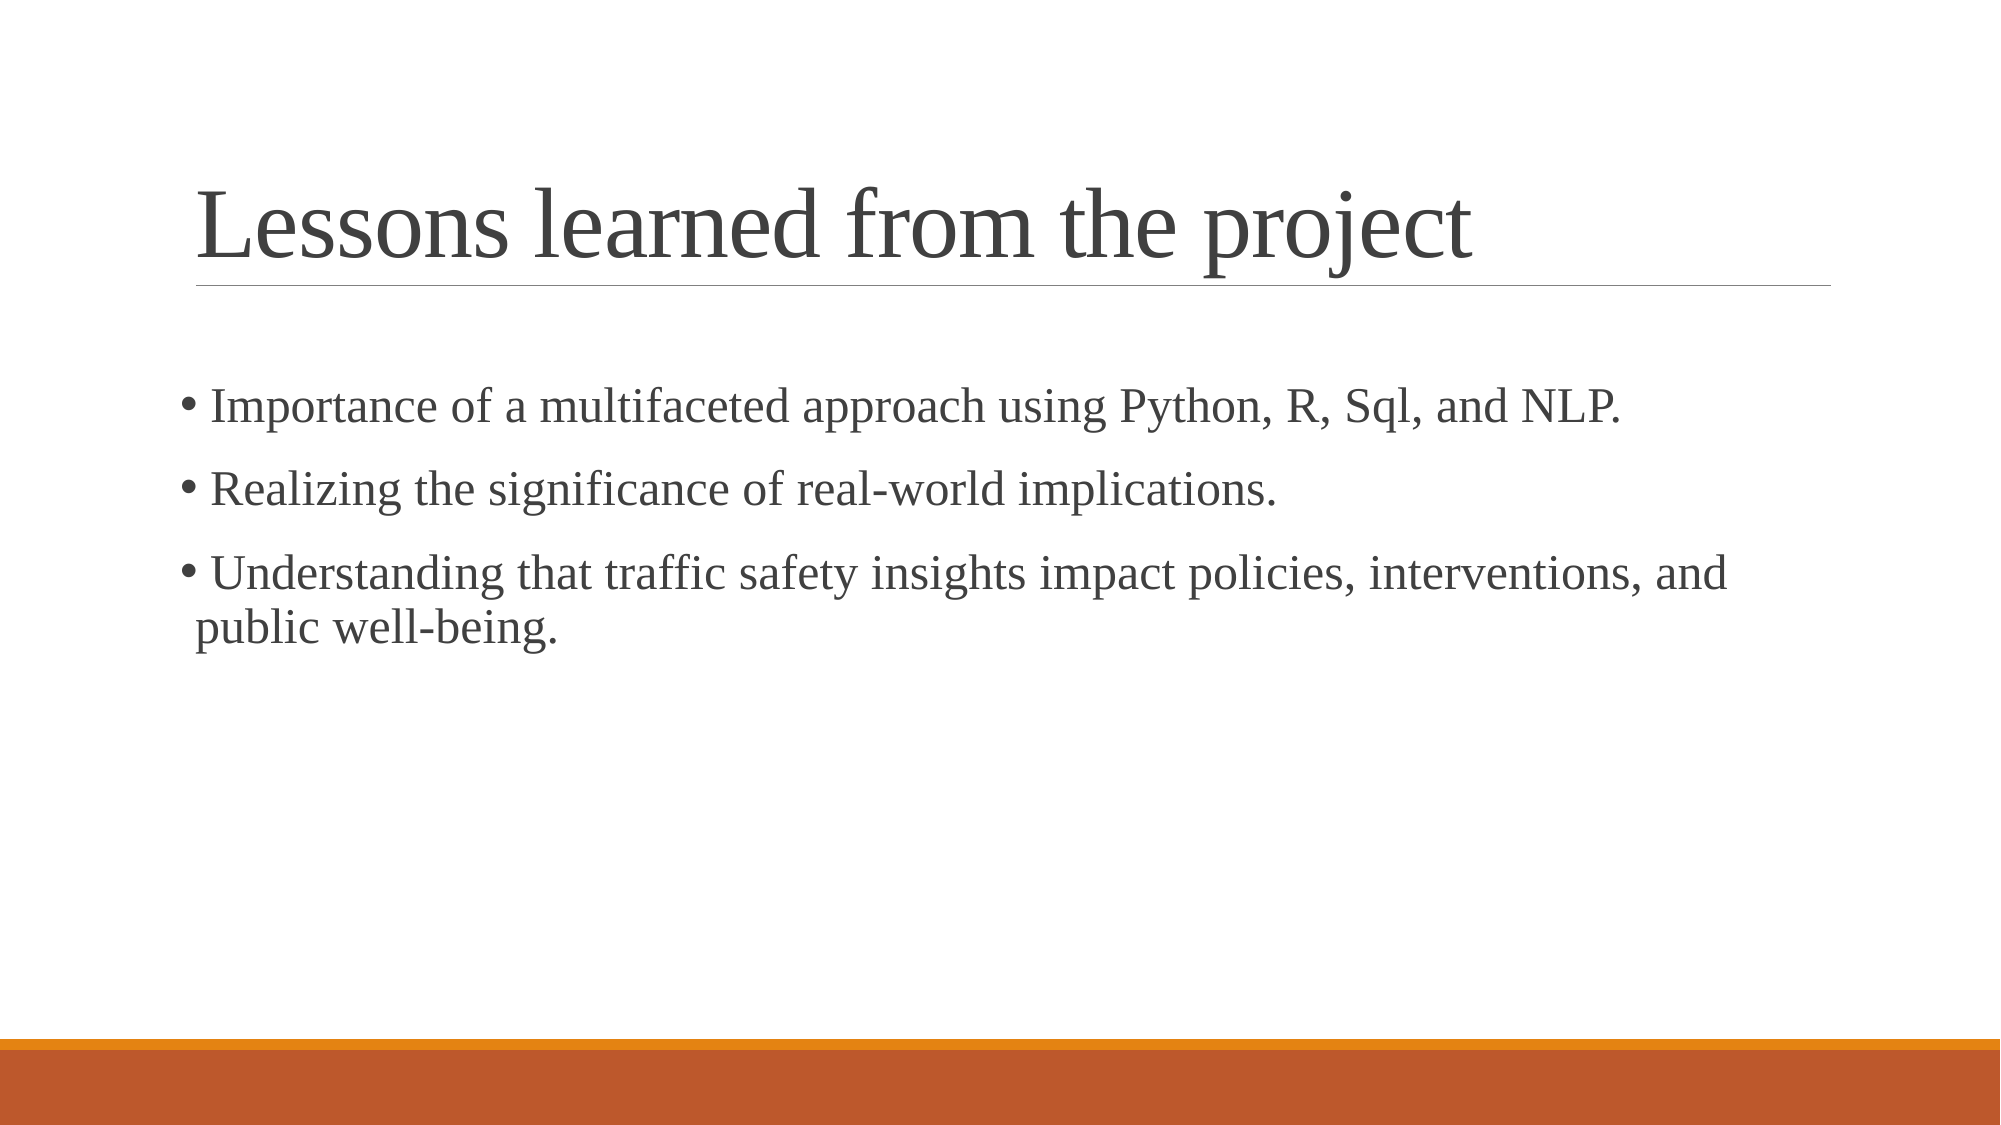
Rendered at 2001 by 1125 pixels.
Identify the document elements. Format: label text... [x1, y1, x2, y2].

title Lessons learned from the project [180, 47, 1830, 285]
list Importance of a multifaceted approach using Python, R, Sql, and NLP. Realizing the significance of real-world implications. Understanding that traffic safety insights impact policies, interventions, and public well-being. [180, 372, 1830, 968]
